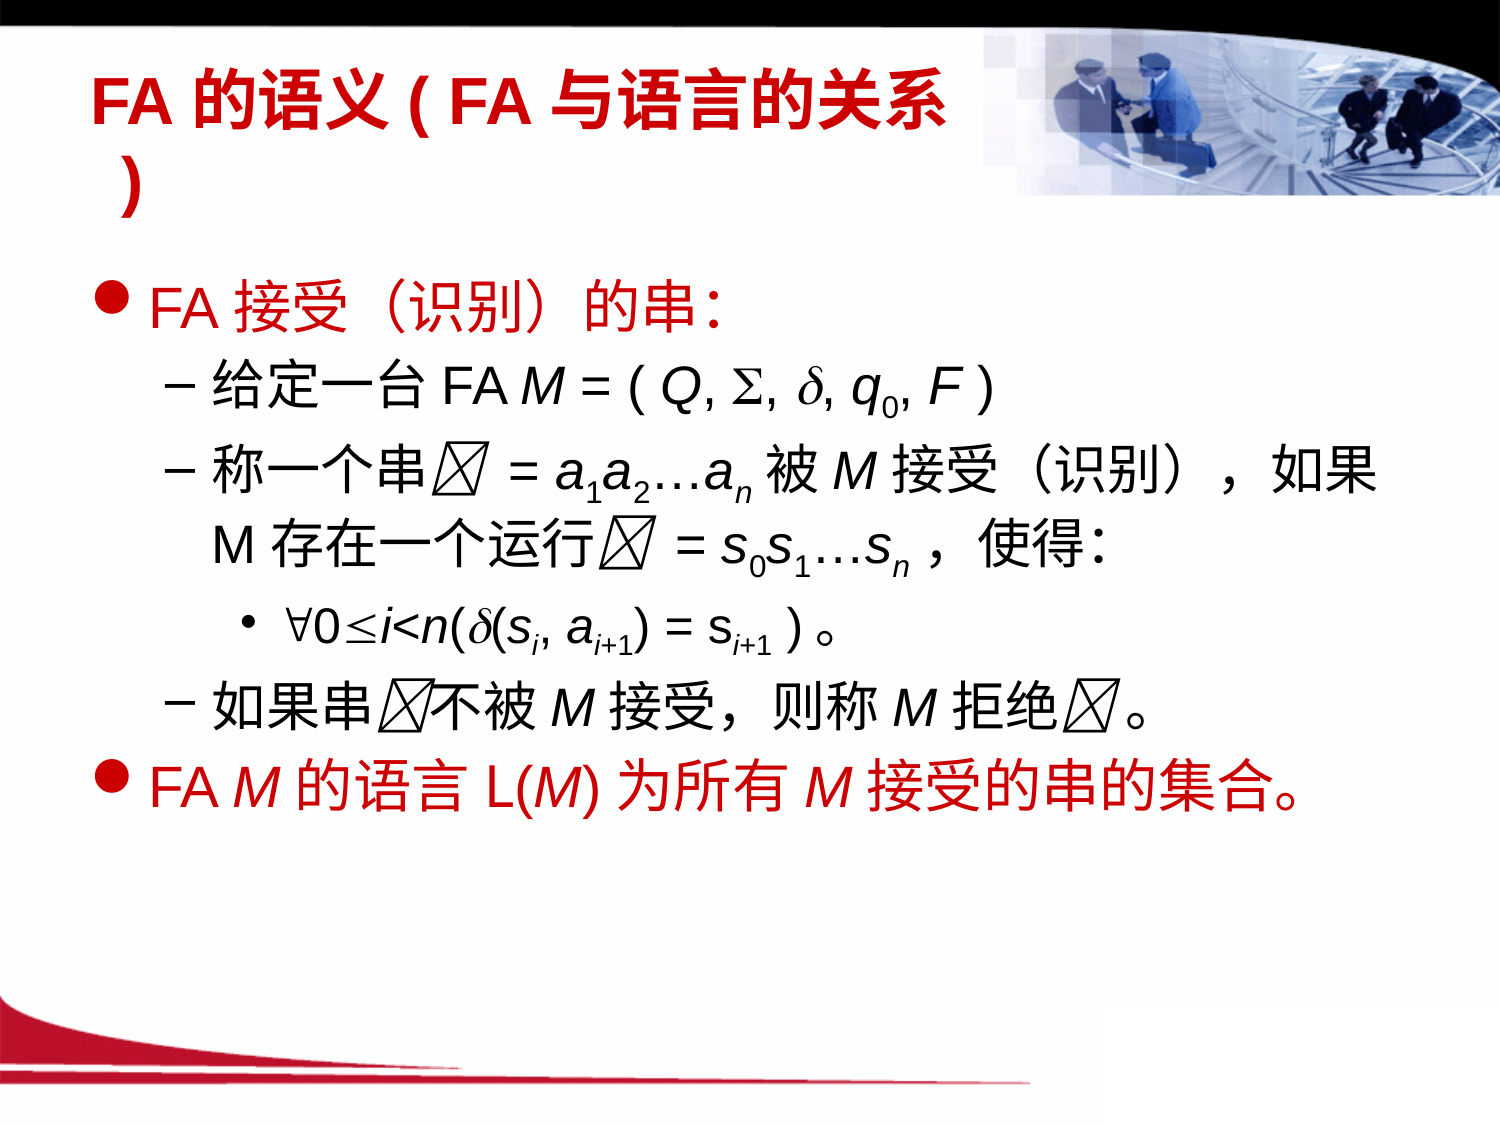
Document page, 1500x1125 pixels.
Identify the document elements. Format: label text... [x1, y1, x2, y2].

picture [0, 0, 1500, 1125]
list FA接受（识别）的串： 给定一台FA M = ( Q, , , q0, F ) 称一个串 = a1a2…an被M接受（识别），如果M存在一个运行 = s0s1…sn，使得： 0i<n((si, ai+1) = si+1 )。 如果串不被M接受，则称M拒绝 。 FA M的语言L(M)为所有M接受的串的集合。 [75, 262, 1435, 1062]
title FA的语义( FA与语言的关系 ) [75, 75, 1013, 200]
